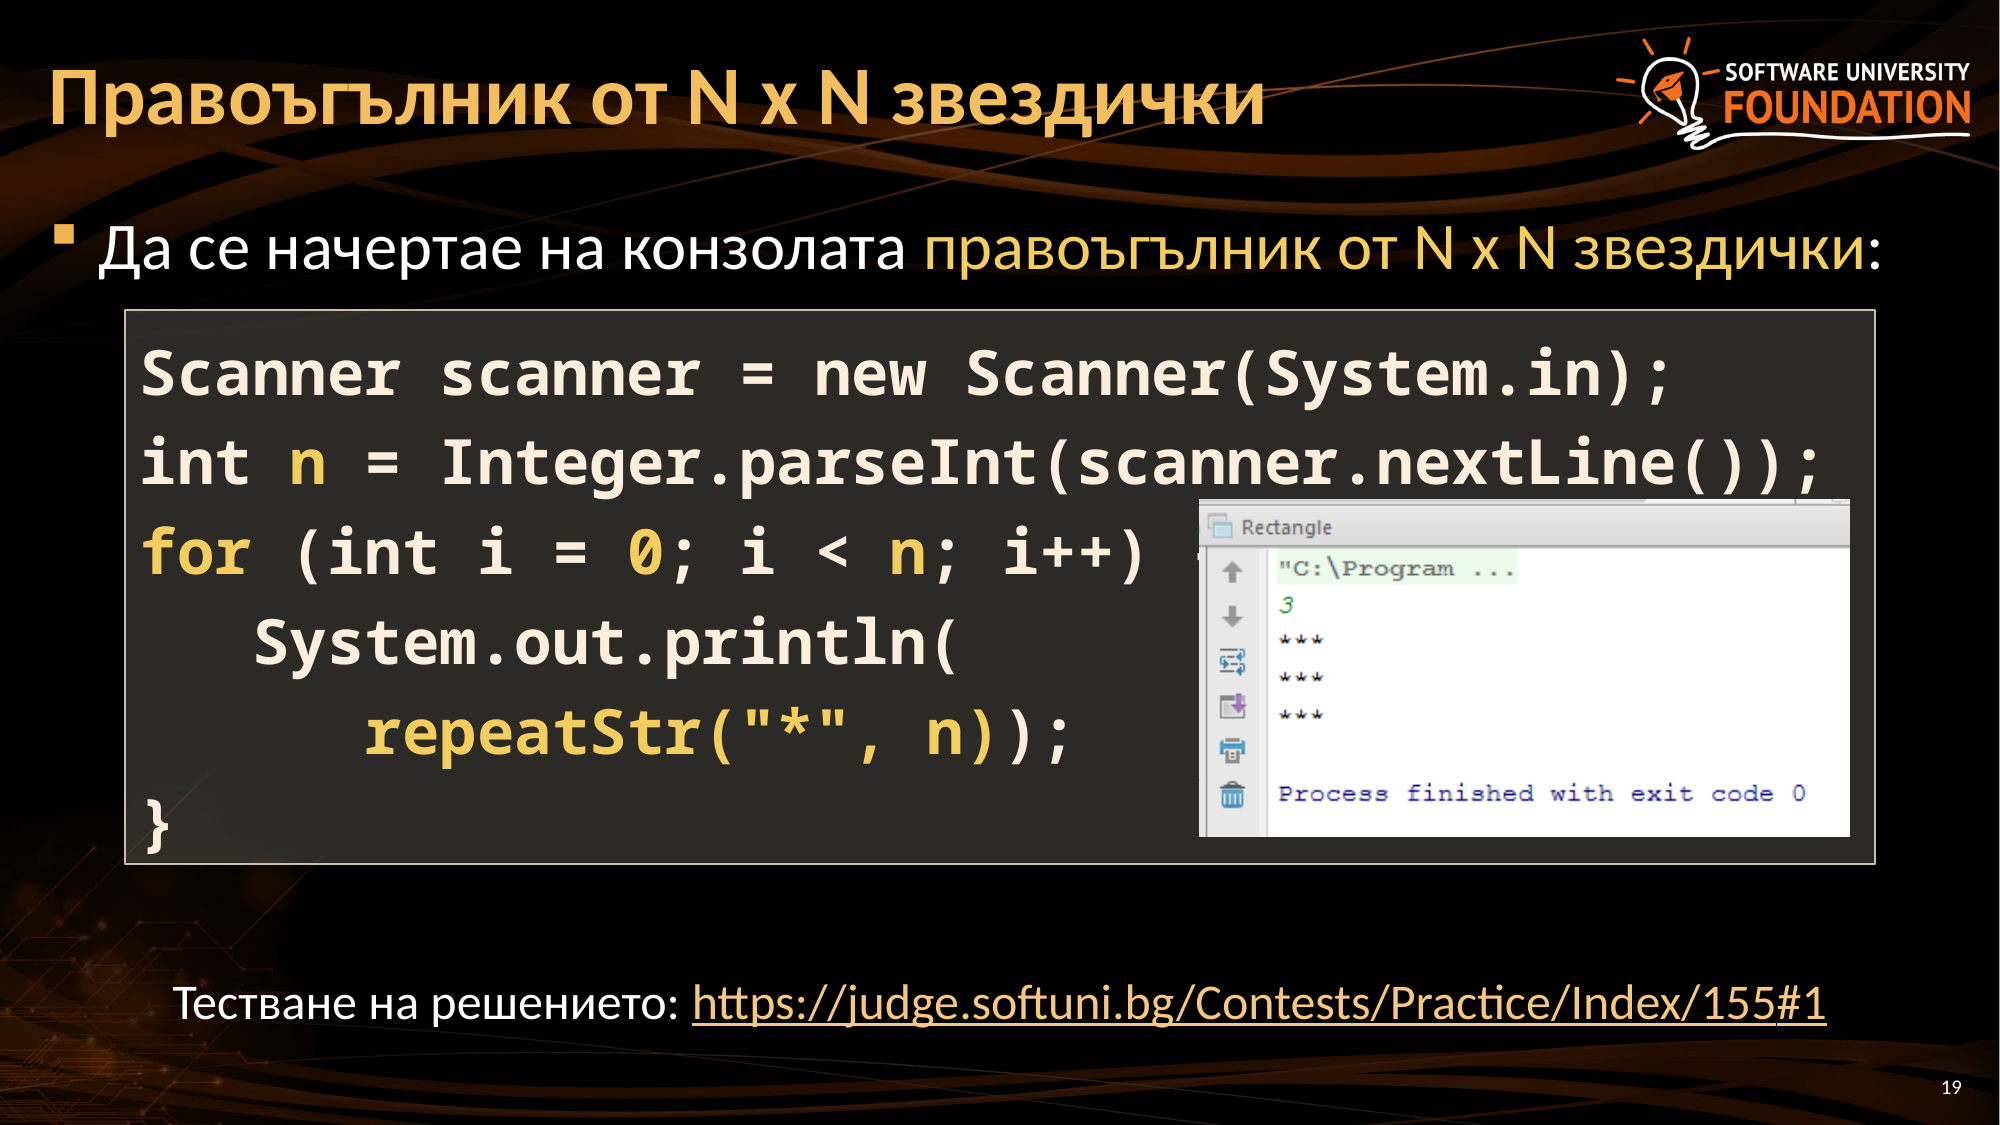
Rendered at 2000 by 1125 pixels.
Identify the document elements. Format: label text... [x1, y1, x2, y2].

title Правоъгълник от N x N звездички [30, 6, 1602, 189]
text_box Тестване на решението: https://judge.softuni.bg/Contests/Practice/Index/155#1 [124, 961, 1875, 1037]
picture [0, 0, 2000, 1125]
text_box Scanner scanner = new Scanner(System.in); int n = Integer.parseInt(scanner.nextLine()); for (int i = 0; i < n; i++) { System.out.println( repeatStr("*", n)); } [124, 310, 1875, 865]
list Да се начертае на конзолата правоъгълник от N x N звездички: [31, 188, 1968, 1103]
